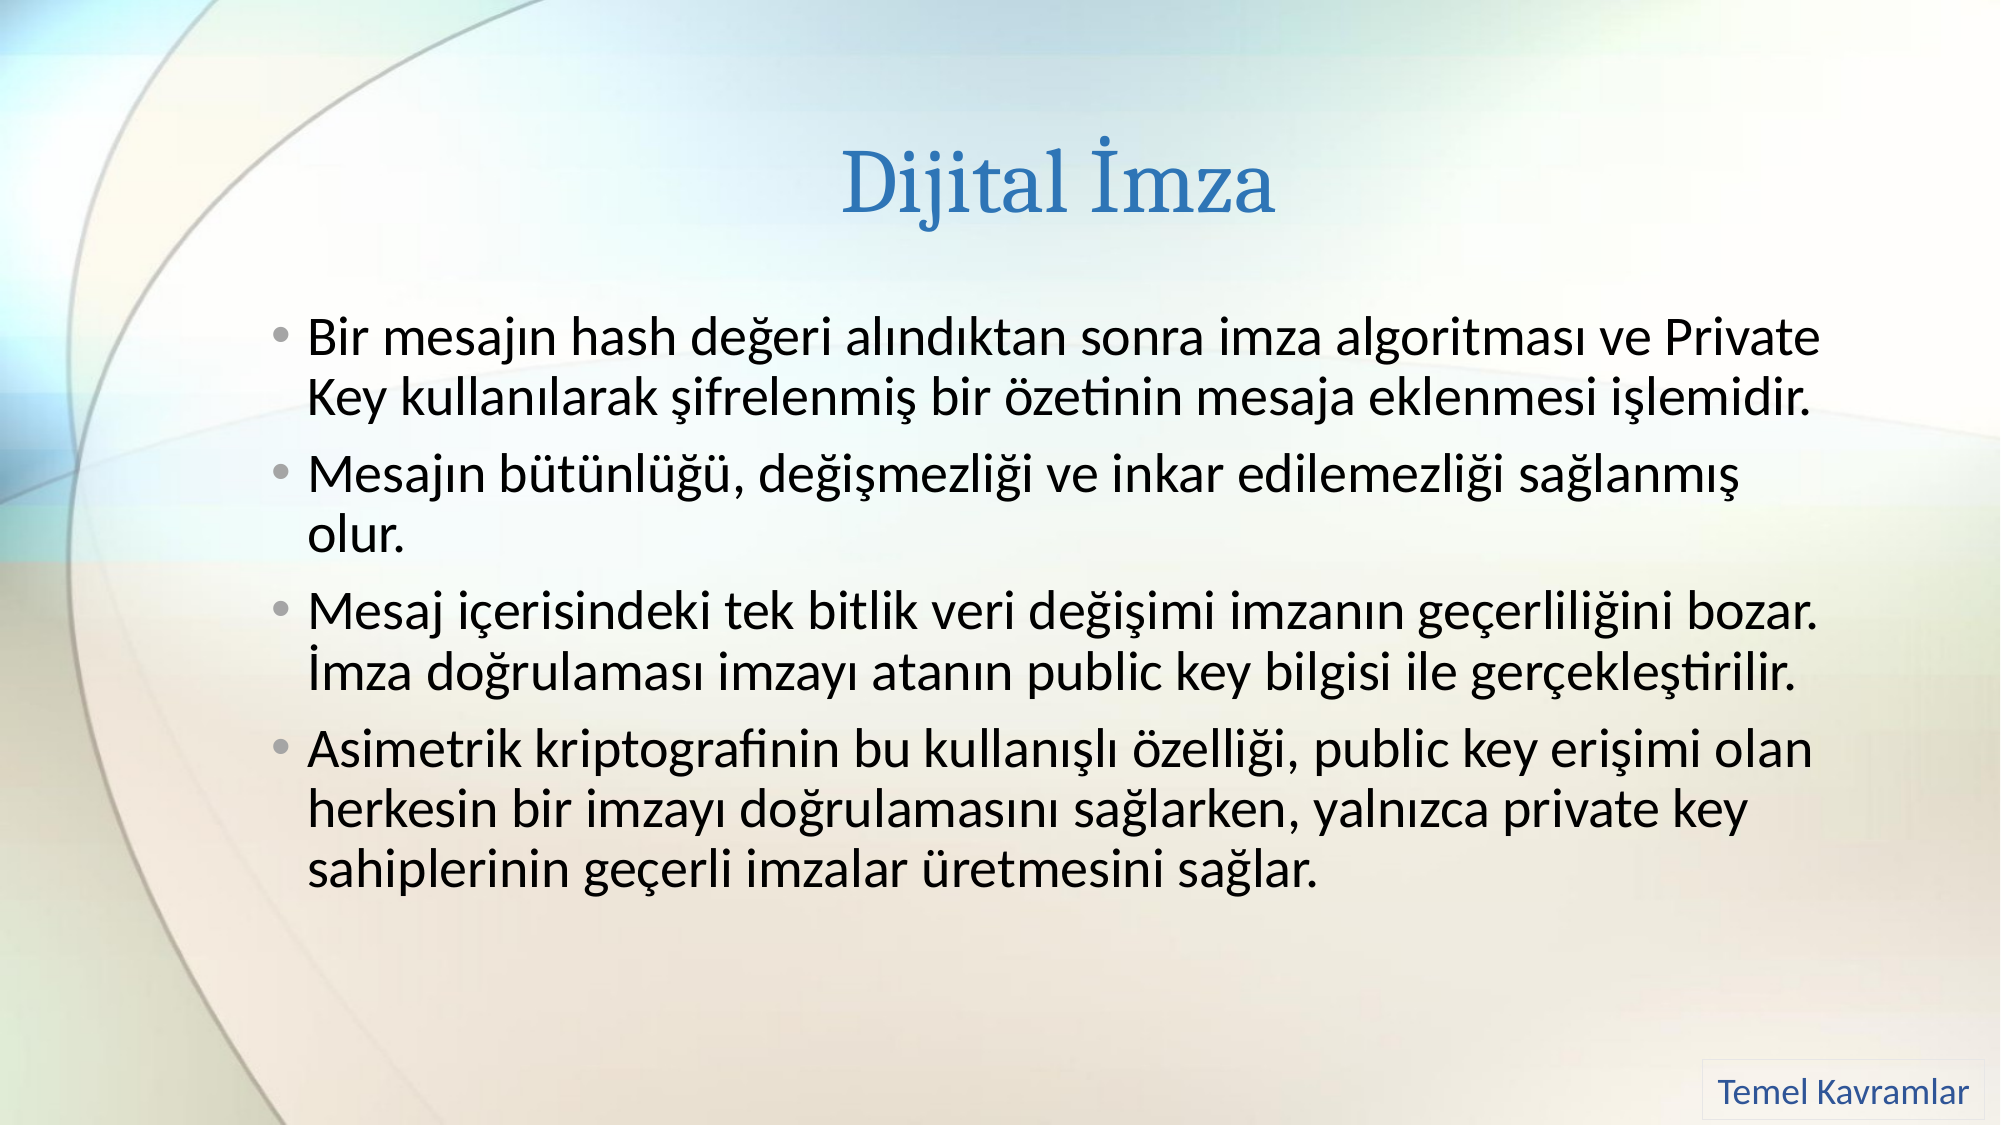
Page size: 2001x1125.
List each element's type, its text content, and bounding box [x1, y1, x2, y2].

text_box Temel Kavramlar [1702, 1059, 1985, 1120]
list Bir mesajın hash değeri alındıktan sonra imza algoritması ve Private Key kullanılarak şifrelenmiş bir özetinin mesaja eklenmesi işlemidir. Mesajın bütünlüğü, değişmezliği ve inkar edilemezliği sağlanmış olur. Mesaj içerisindeki tek bitlik veri değişimi imzanın geçerliliğini bozar. İmza doğrulaması imzayı atanın public key bilgisi ile gerçekleştirilir. Asimetrik kriptografinin bu kullanışlı özelliği, public key erişimi olan herkesin bir imzayı doğrulamasını sağlarken, yalnızca private key sahiplerinin geçerli imzalar üretmesini sağlar. [256, 299, 1863, 1014]
title Dijital İmza [318, 66, 1800, 285]
picture [0, 0, 2001, 1125]
